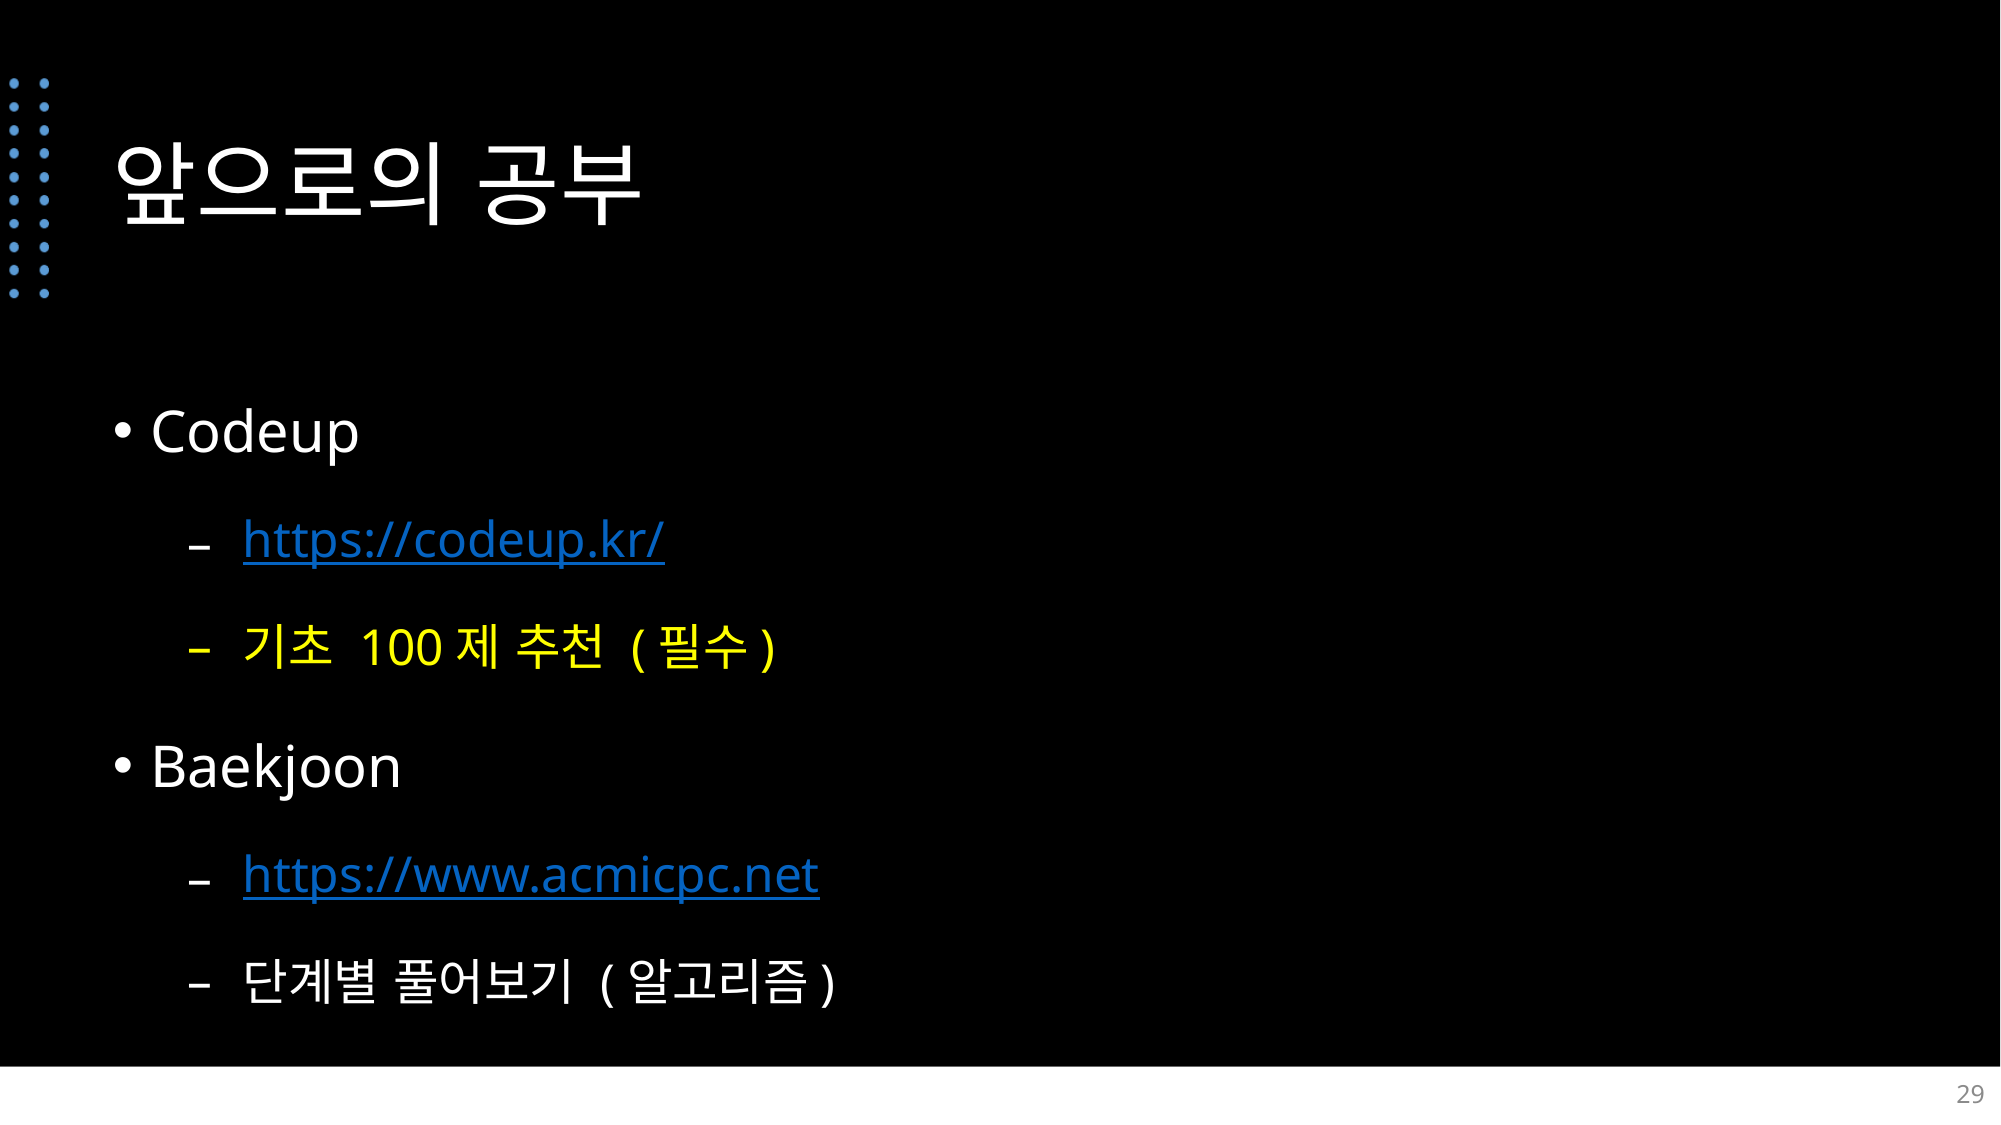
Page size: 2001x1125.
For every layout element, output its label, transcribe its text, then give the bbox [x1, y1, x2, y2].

list Codeup https://codeup.kr/ 기초 100제 추천 (필수) Baekjoon https://www.acmicpc.net 단계별 풀어보기 (알고리즘) [97, 353, 1903, 1020]
slide_number 29 [1550, 1065, 2000, 1125]
picture [0, 0, 2001, 1125]
title 앞으로의 공부 [97, 55, 1902, 322]
